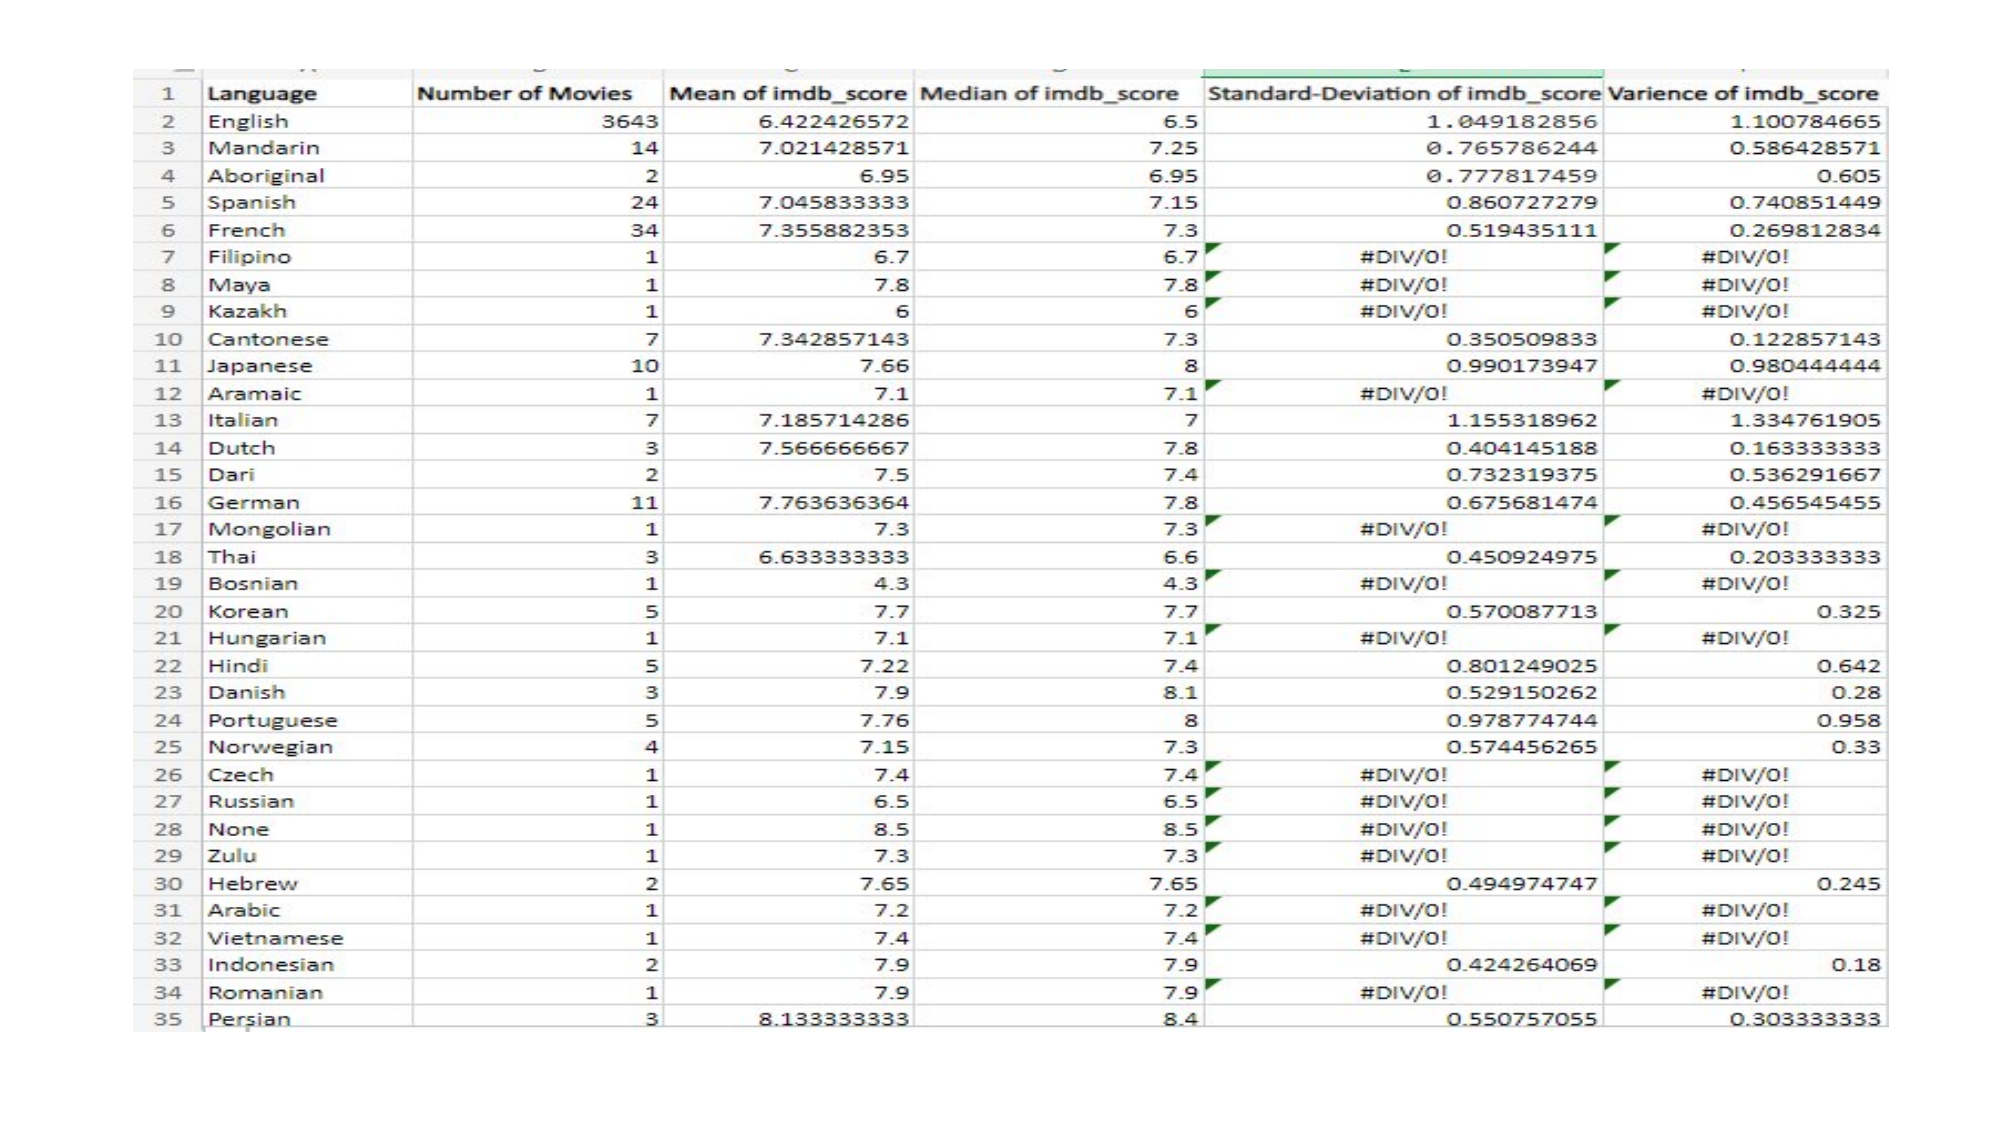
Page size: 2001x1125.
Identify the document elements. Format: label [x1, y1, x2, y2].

list [132, 68, 1889, 1032]
